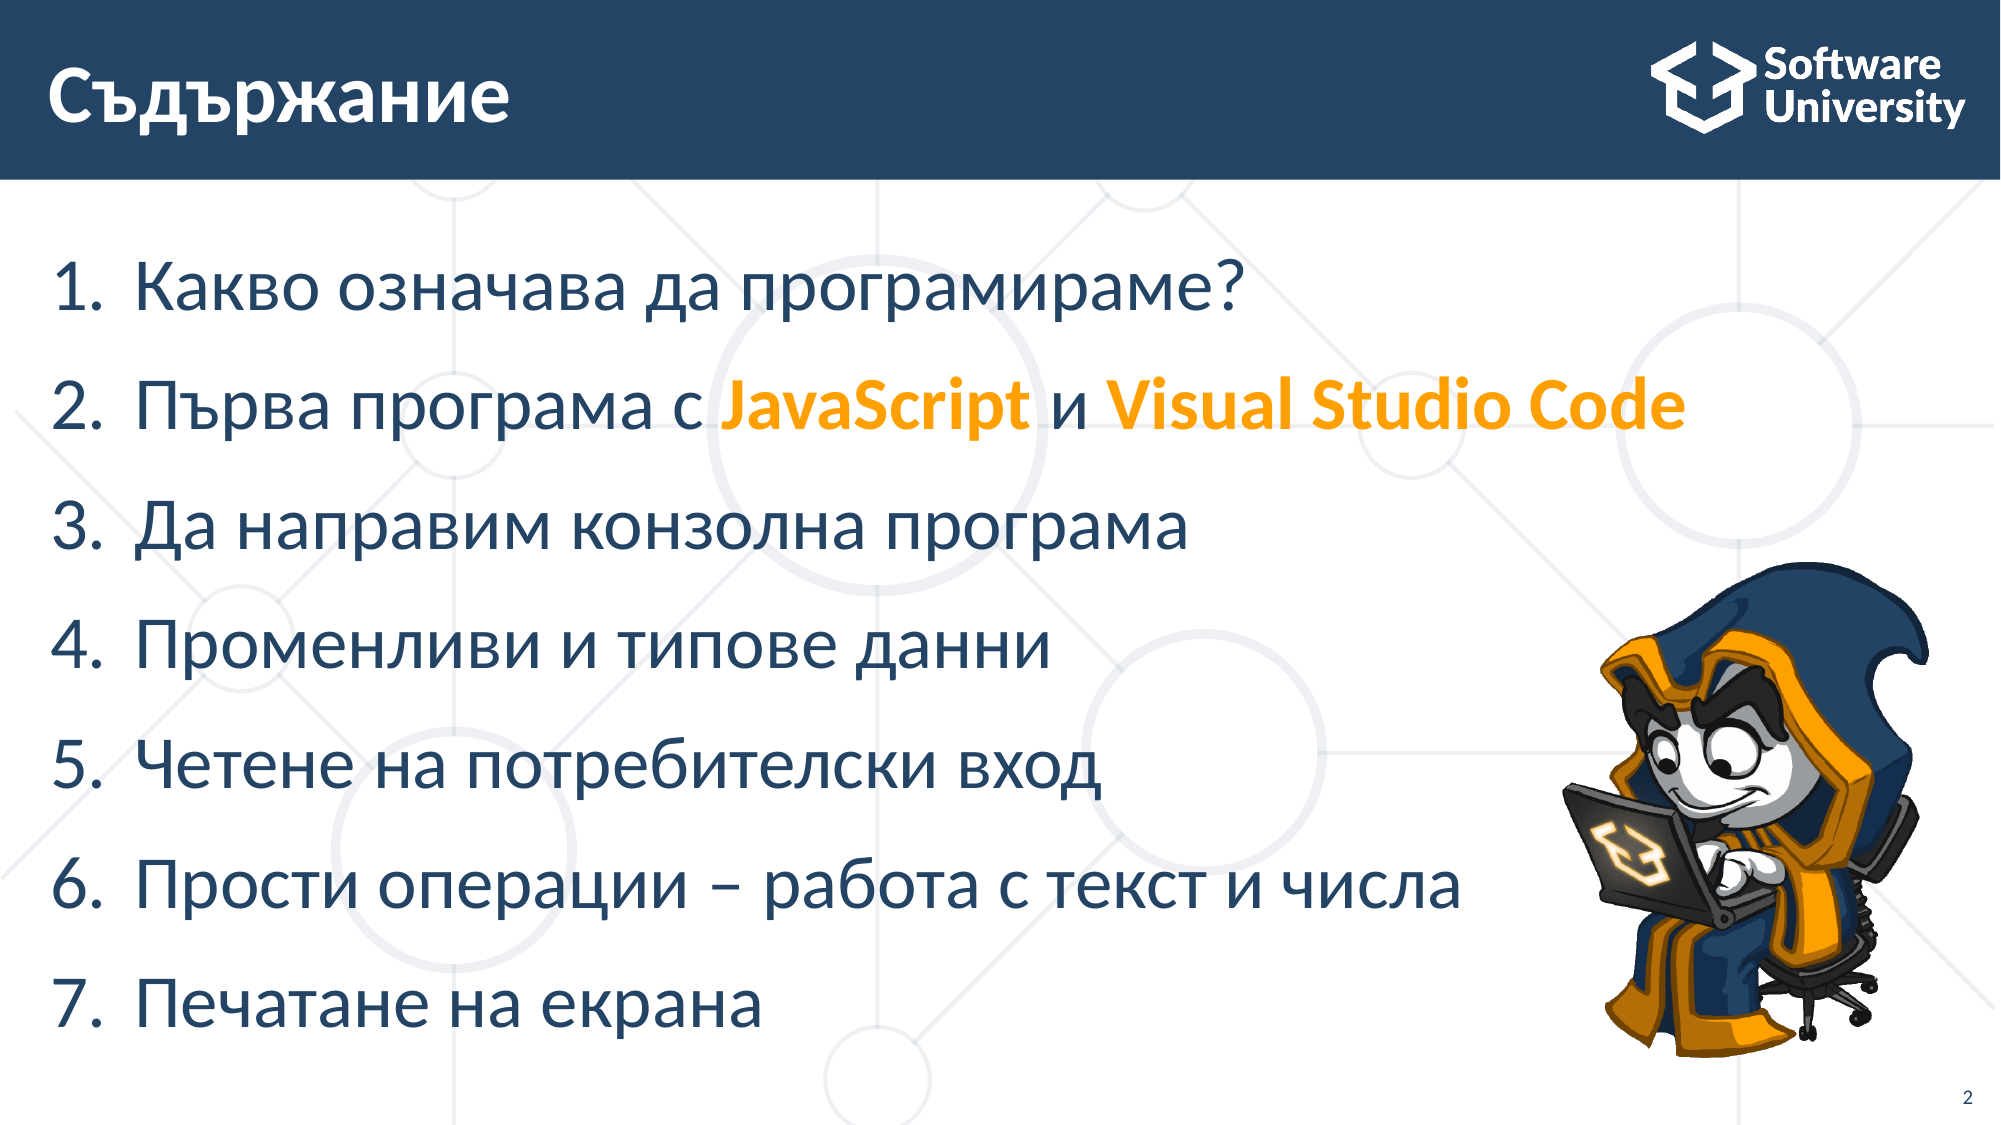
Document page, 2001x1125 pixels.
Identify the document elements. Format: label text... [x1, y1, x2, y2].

picture [1731, 559, 1931, 1059]
list Какво означава да програмираме? Първа програма с JavaScript и Visual Studio Code Да направим конзолна програма Променливи и типове данни Четене на потребителски вход Прости операции – работа с текст и числа Печатане на екрана [32, 224, 1731, 1080]
picture [1651, 41, 1966, 134]
text_box 2 [1927, 1067, 1989, 1117]
title Съдържание [31, 16, 1625, 162]
